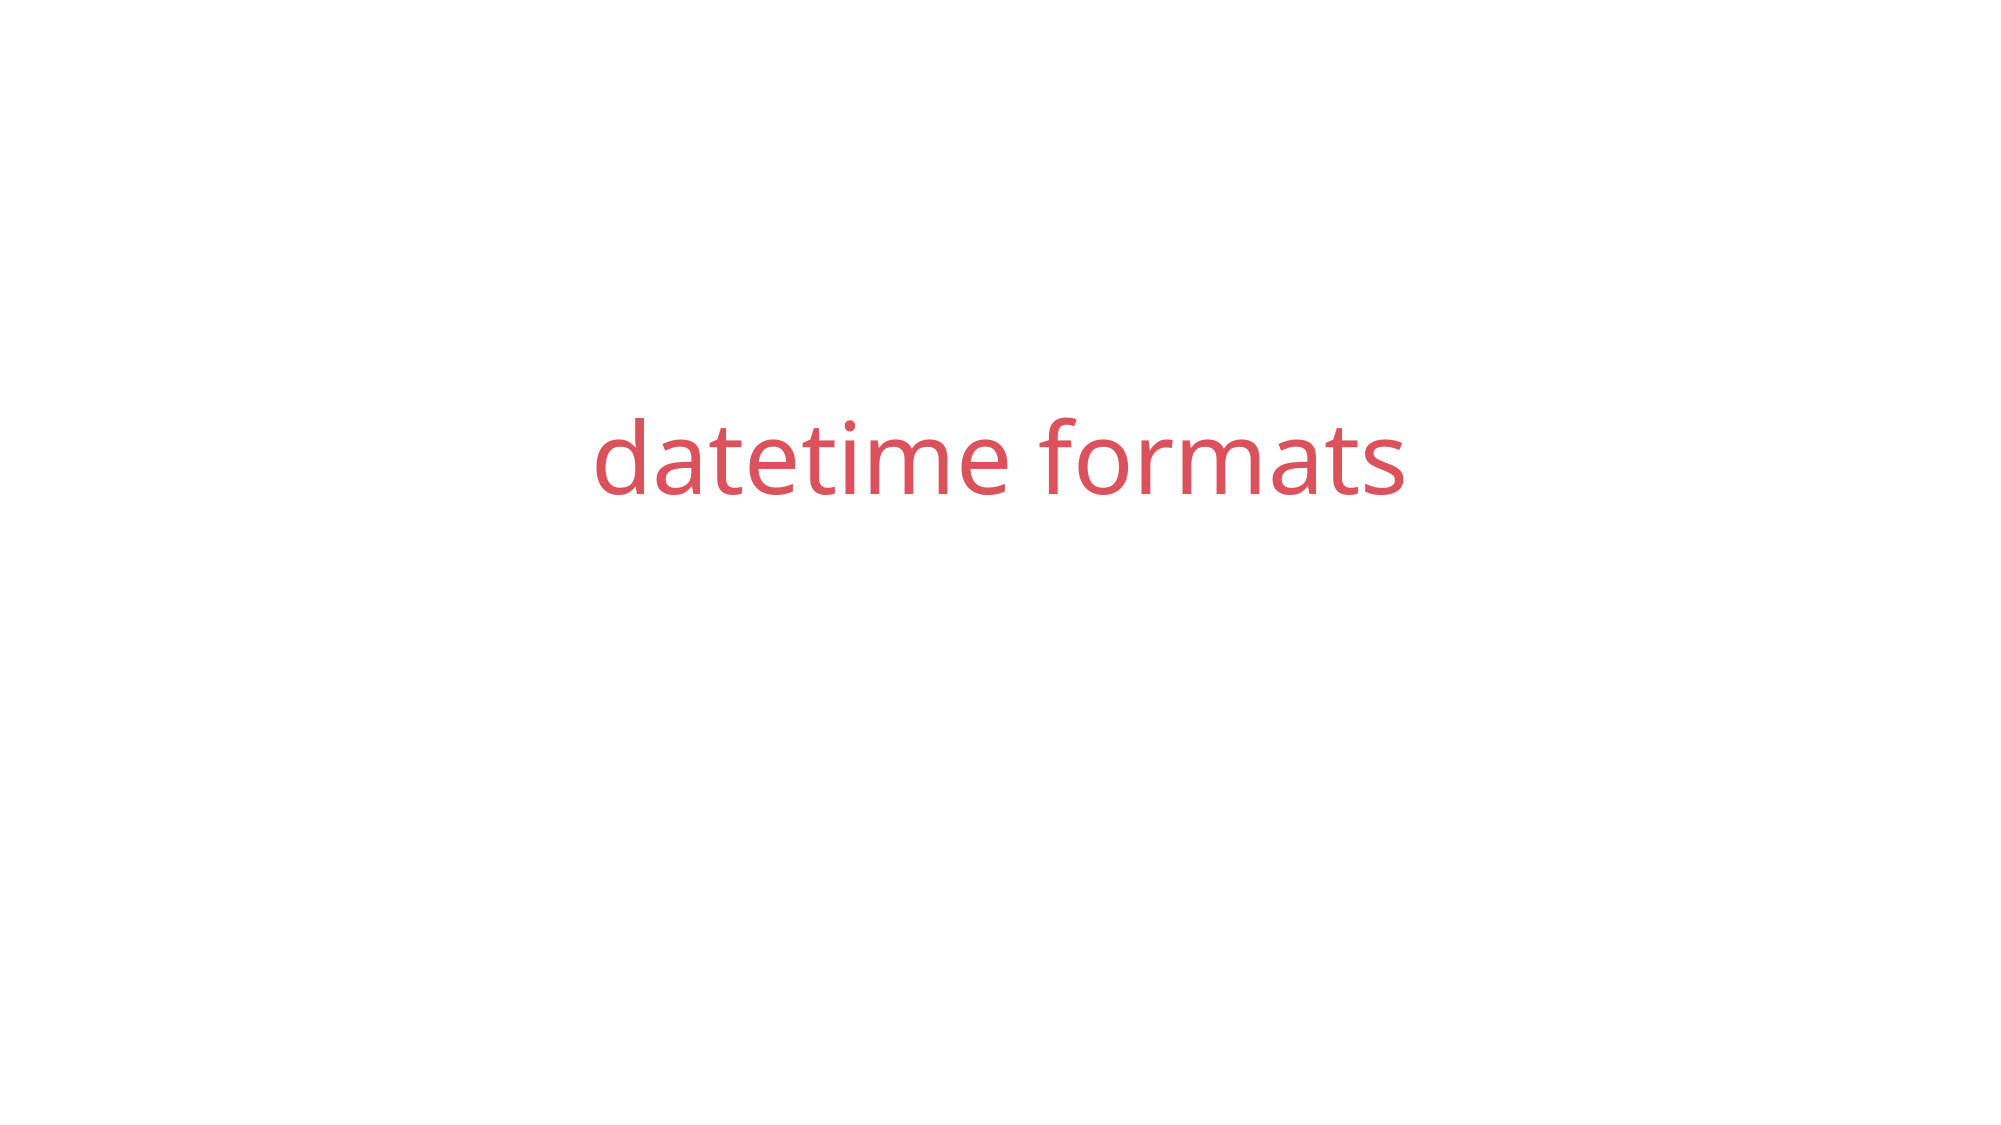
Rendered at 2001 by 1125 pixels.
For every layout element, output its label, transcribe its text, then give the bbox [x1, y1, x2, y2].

text_box datetime formats [275, 387, 1725, 538]
